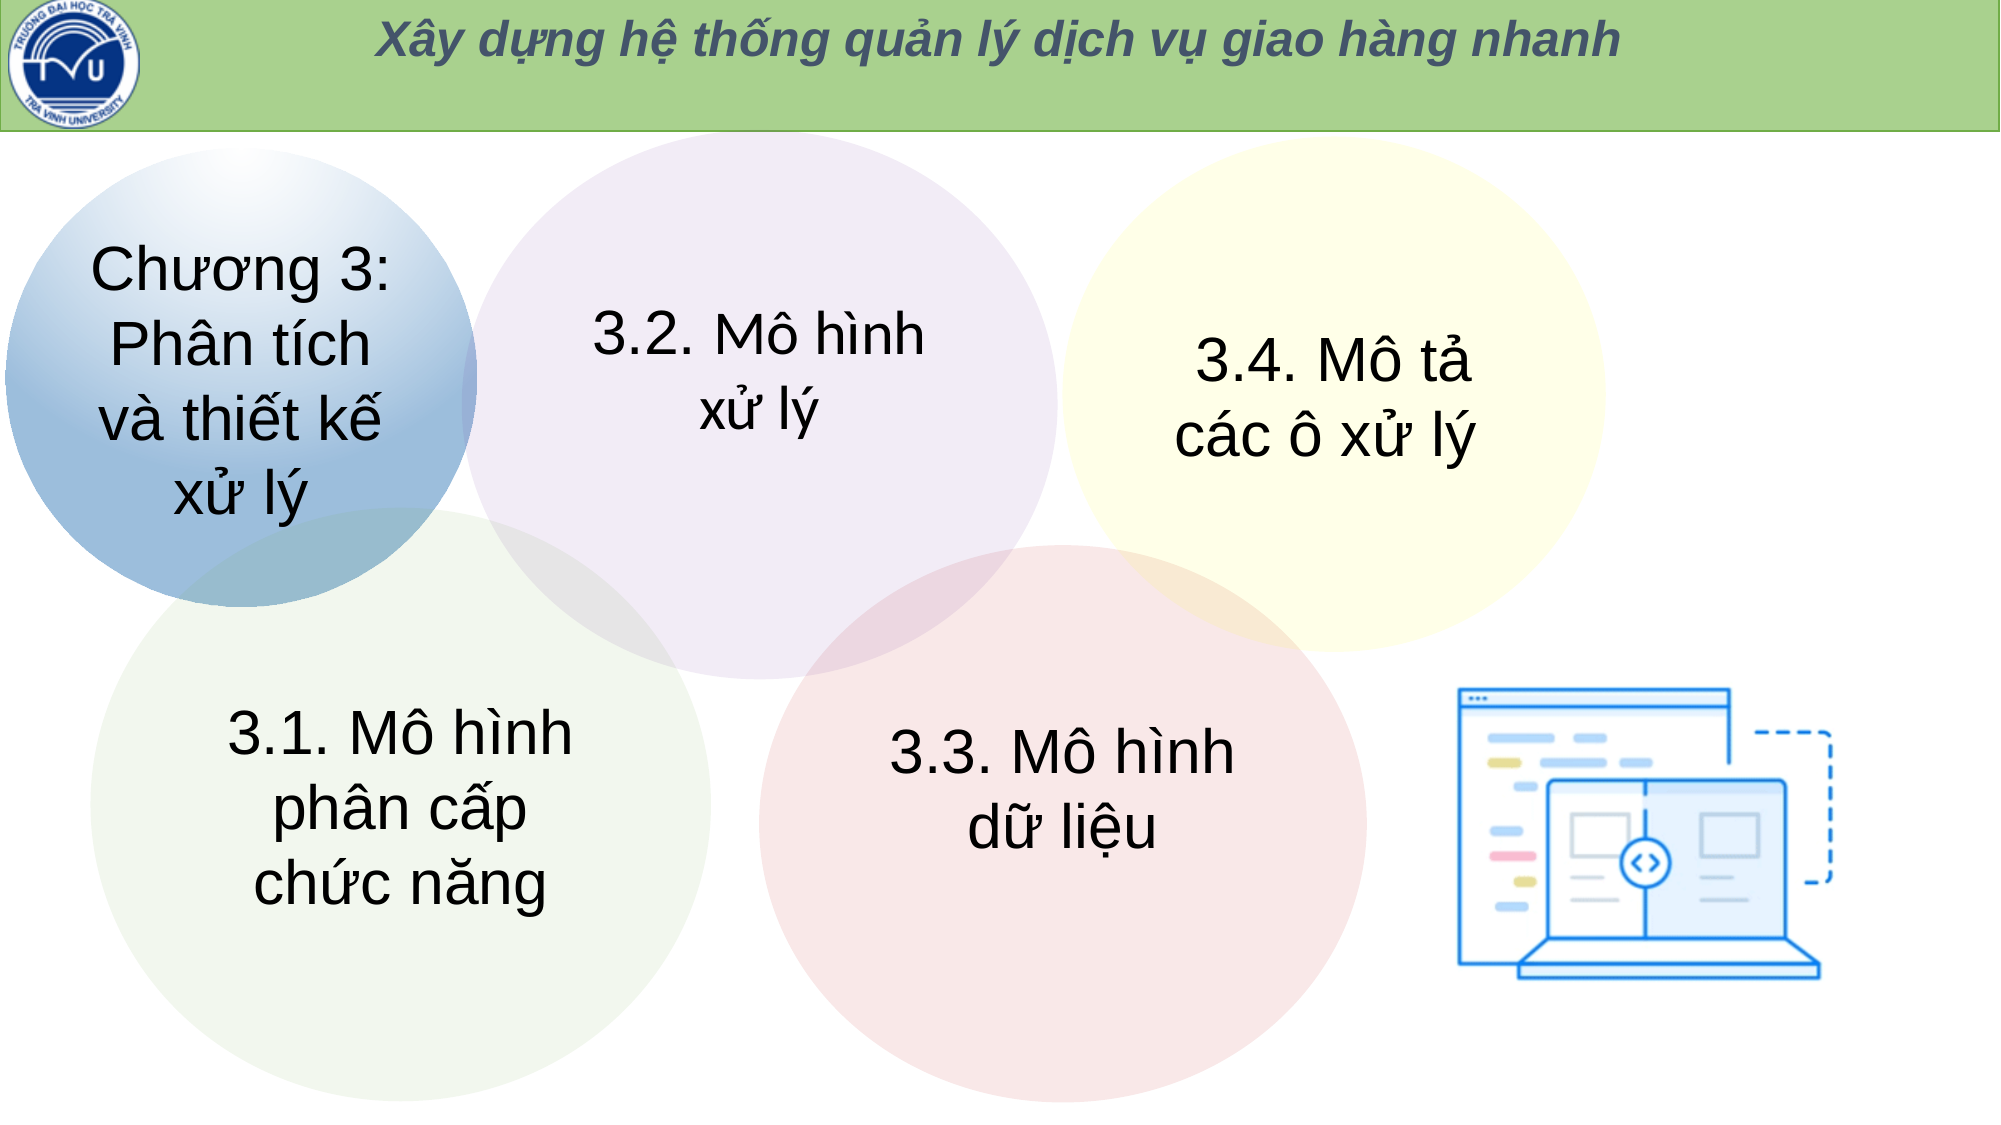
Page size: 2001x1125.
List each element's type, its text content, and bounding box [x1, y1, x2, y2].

picture [8, 0, 140, 129]
text_box 3.2. Mô hình xử lý [460, 128, 1059, 681]
text_box Xây dựng hệ thống quản lý dịch vụ giao hàng nhanh [0, 0, 2000, 132]
text_box 3.1. Mô hình phân cấp chức năng [89, 506, 712, 1103]
text_box 3.4. Mô tả các ô xử lý [1061, 135, 1607, 578]
picture [1142, 457, 2000, 1125]
text_box Chương 3: Phân tích và thiết kế xử lý [4, 146, 472, 599]
text_box 3.3. Mô hình dữ liệu [758, 544, 1142, 1104]
